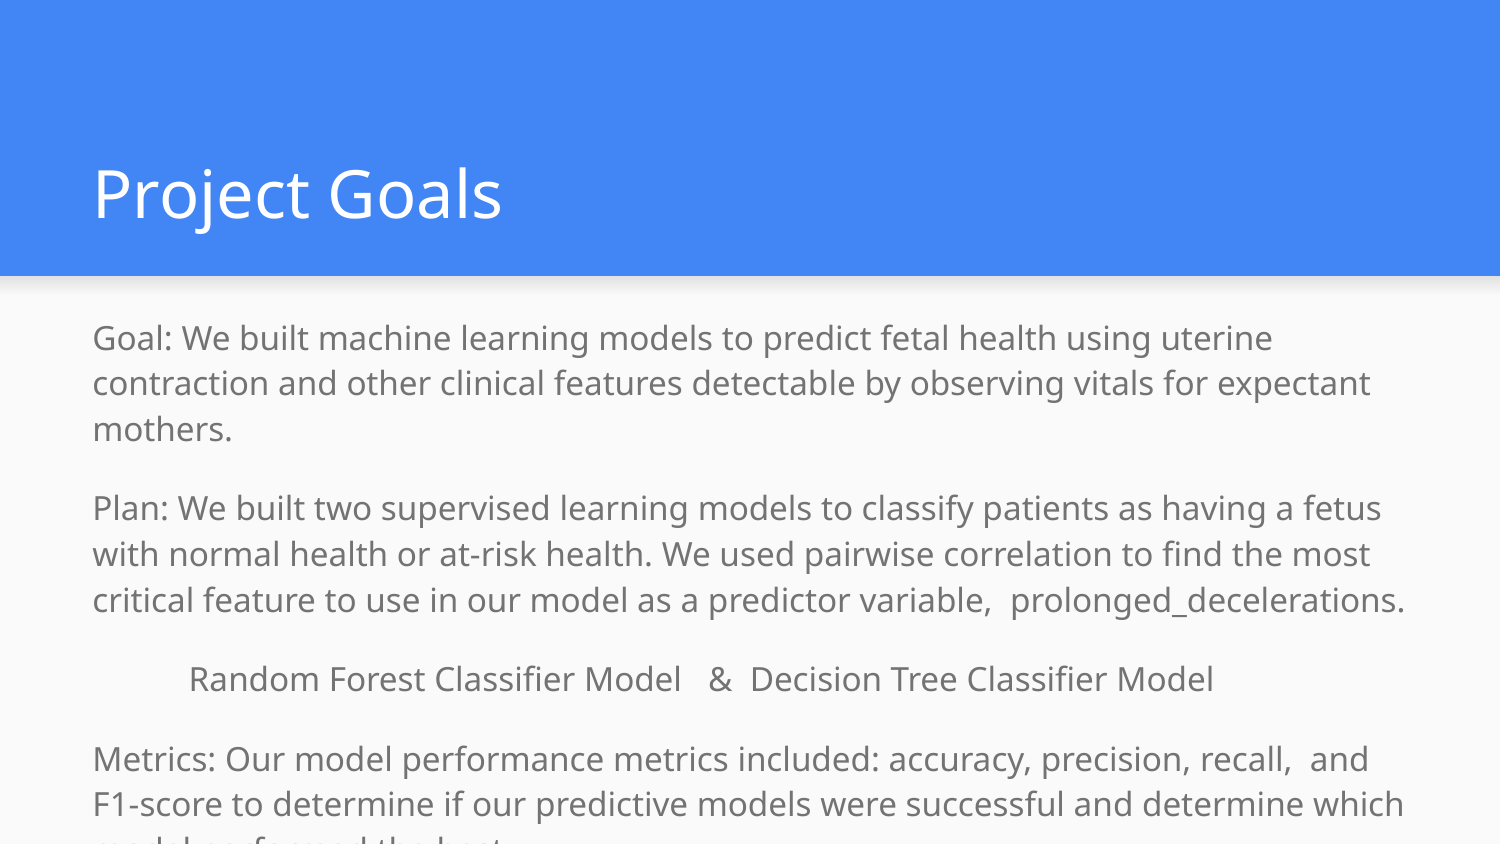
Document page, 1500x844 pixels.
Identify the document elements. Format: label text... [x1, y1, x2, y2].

list Goal: We built machine learning models to predict fetal health using uterine contraction and other clinical features detectable by observing vitals for expectant mothers. Plan: We built two supervised learning models to classify patients as having a fetus with normal health or at-risk health. We used pairwise correlation to find the most critical feature to use in our model as a predictor variable, prolonged_decelerations. Random Forest Classifier Model & Decision Tree Classifier Model Metrics: Our model performance metrics included: accuracy, precision, recall, and F1-score to determine if our predictive models were successful and determine which model performed the best. [77, 295, 1427, 760]
title Project Goals [77, 121, 1427, 248]
